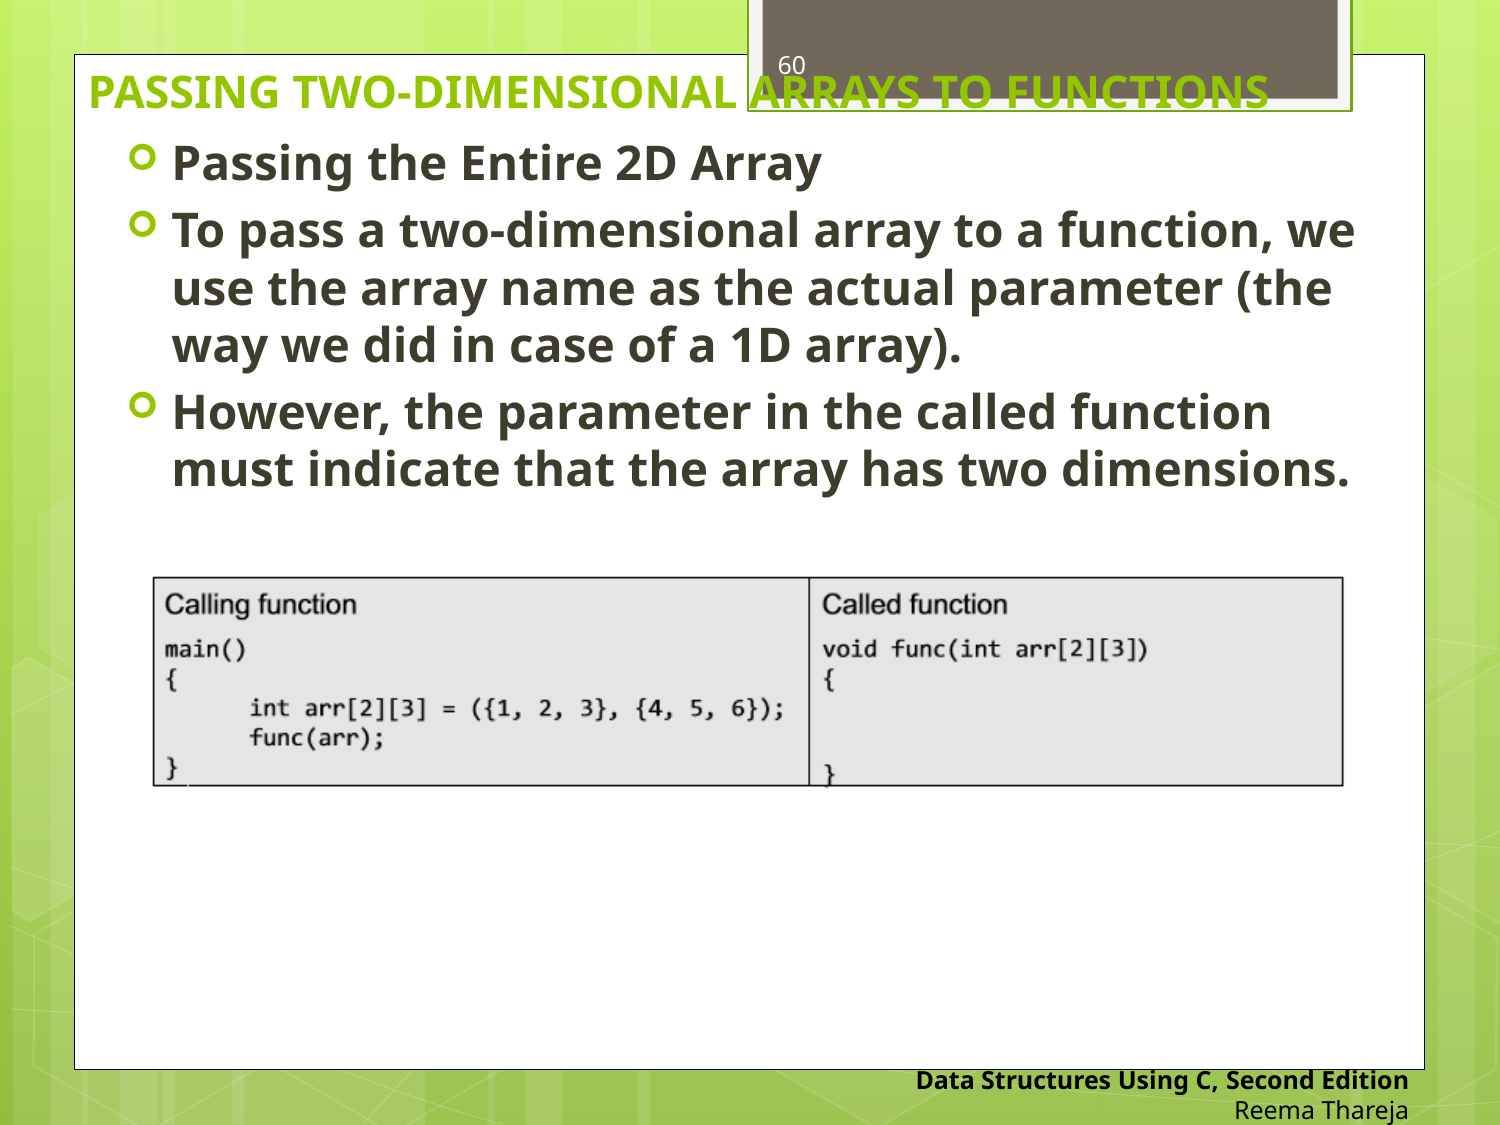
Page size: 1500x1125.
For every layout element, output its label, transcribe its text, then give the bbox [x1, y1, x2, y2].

list Passing the Entire 2D Array To pass a two-dimensional array to a function, we use the array name as the actual parameter (the way we did in case of a 1D array). However, the parameter in the called function must indicate that the array has two dimensions. [99, 125, 1413, 1037]
slide_number 60 [762, 36, 982, 97]
footer Data Structures Using C, Second Edition Reema Thareja [849, 1065, 1425, 1125]
title PASSING TWO-DIMENSIONAL ARRAYS TO FUNCTIONS [72, 12, 1375, 125]
picture [150, 574, 1350, 793]
